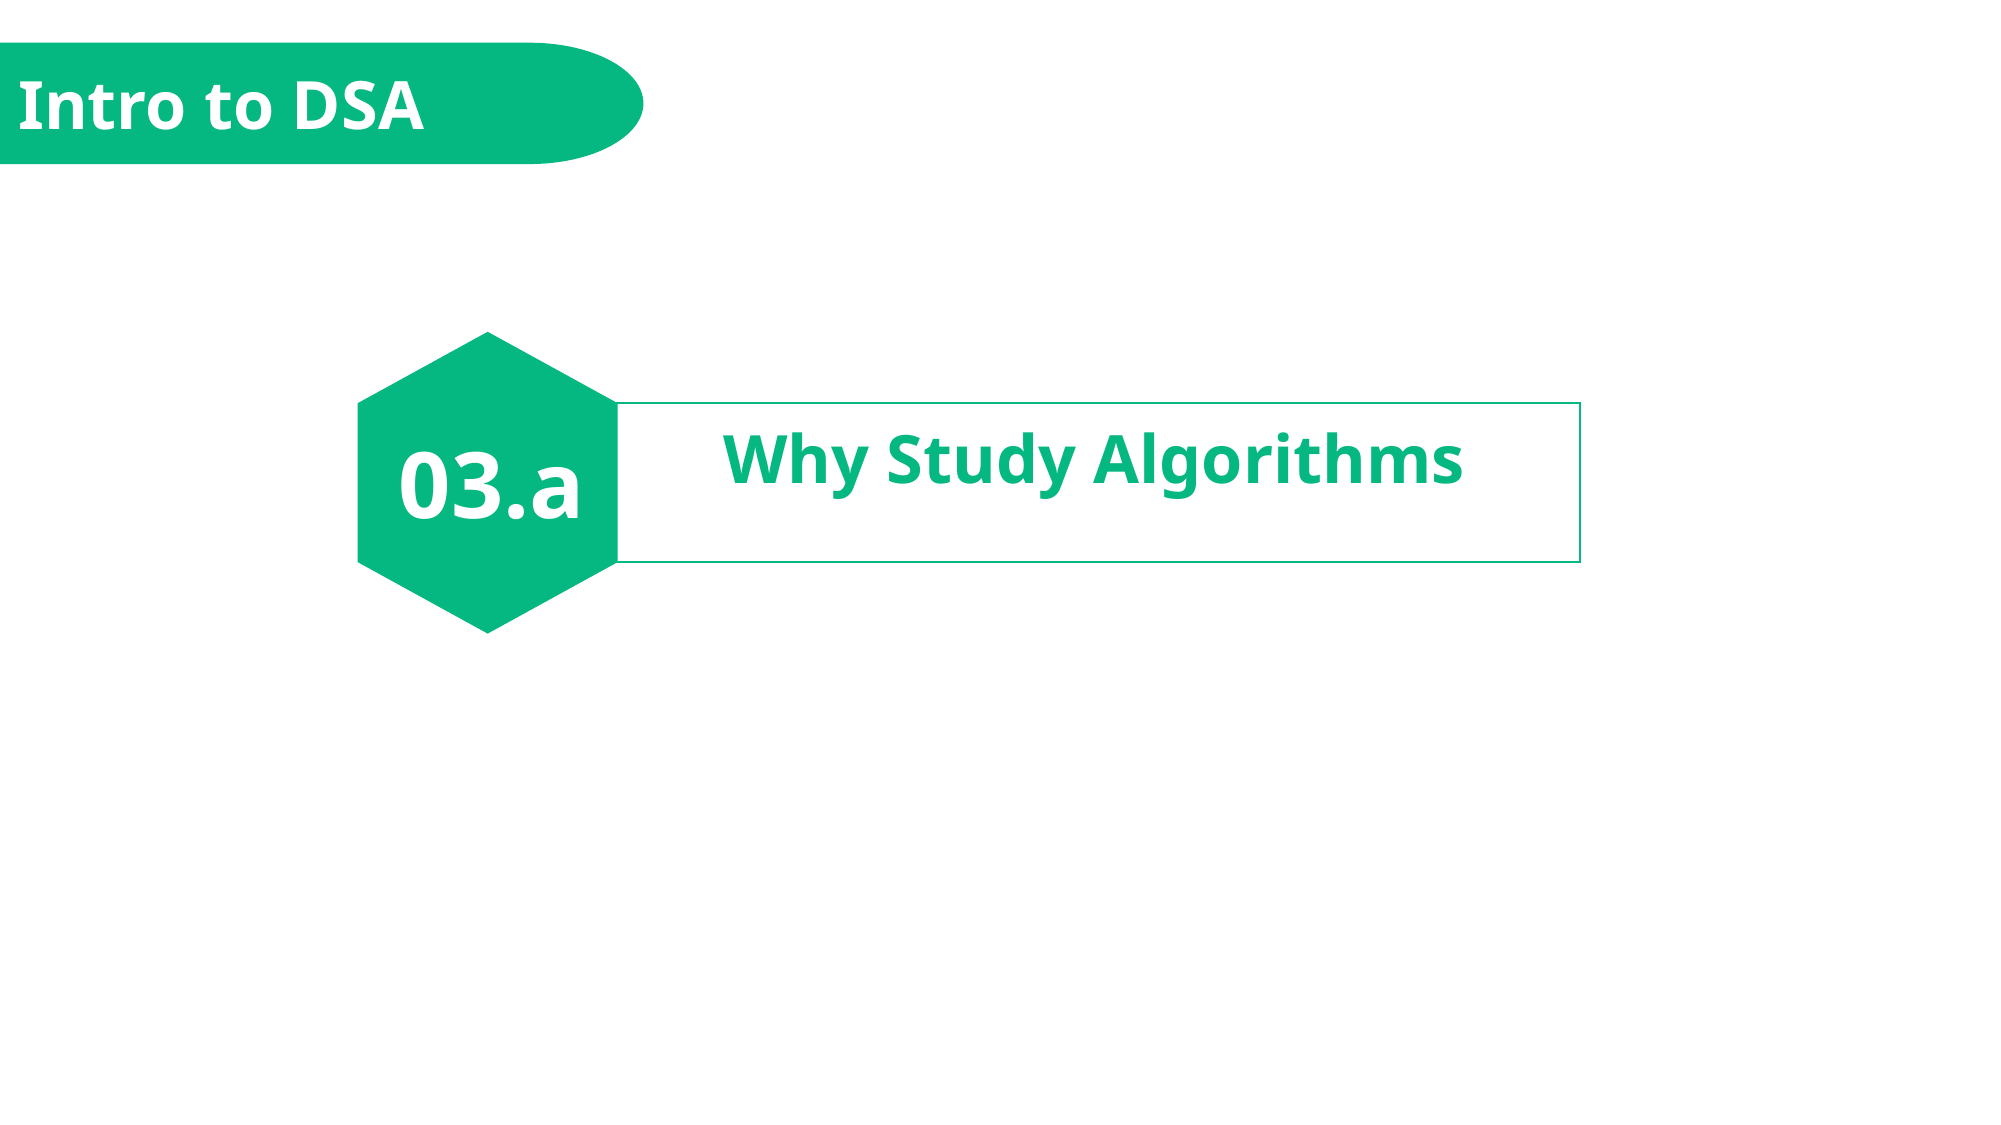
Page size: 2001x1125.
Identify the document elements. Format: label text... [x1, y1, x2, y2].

text_box [644, 402, 1581, 563]
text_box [357, 331, 644, 634]
text_box Intro to DSA [3, 55, 538, 150]
text_box Why Study Algorithms [708, 409, 1540, 505]
text_box [0, 41, 645, 166]
